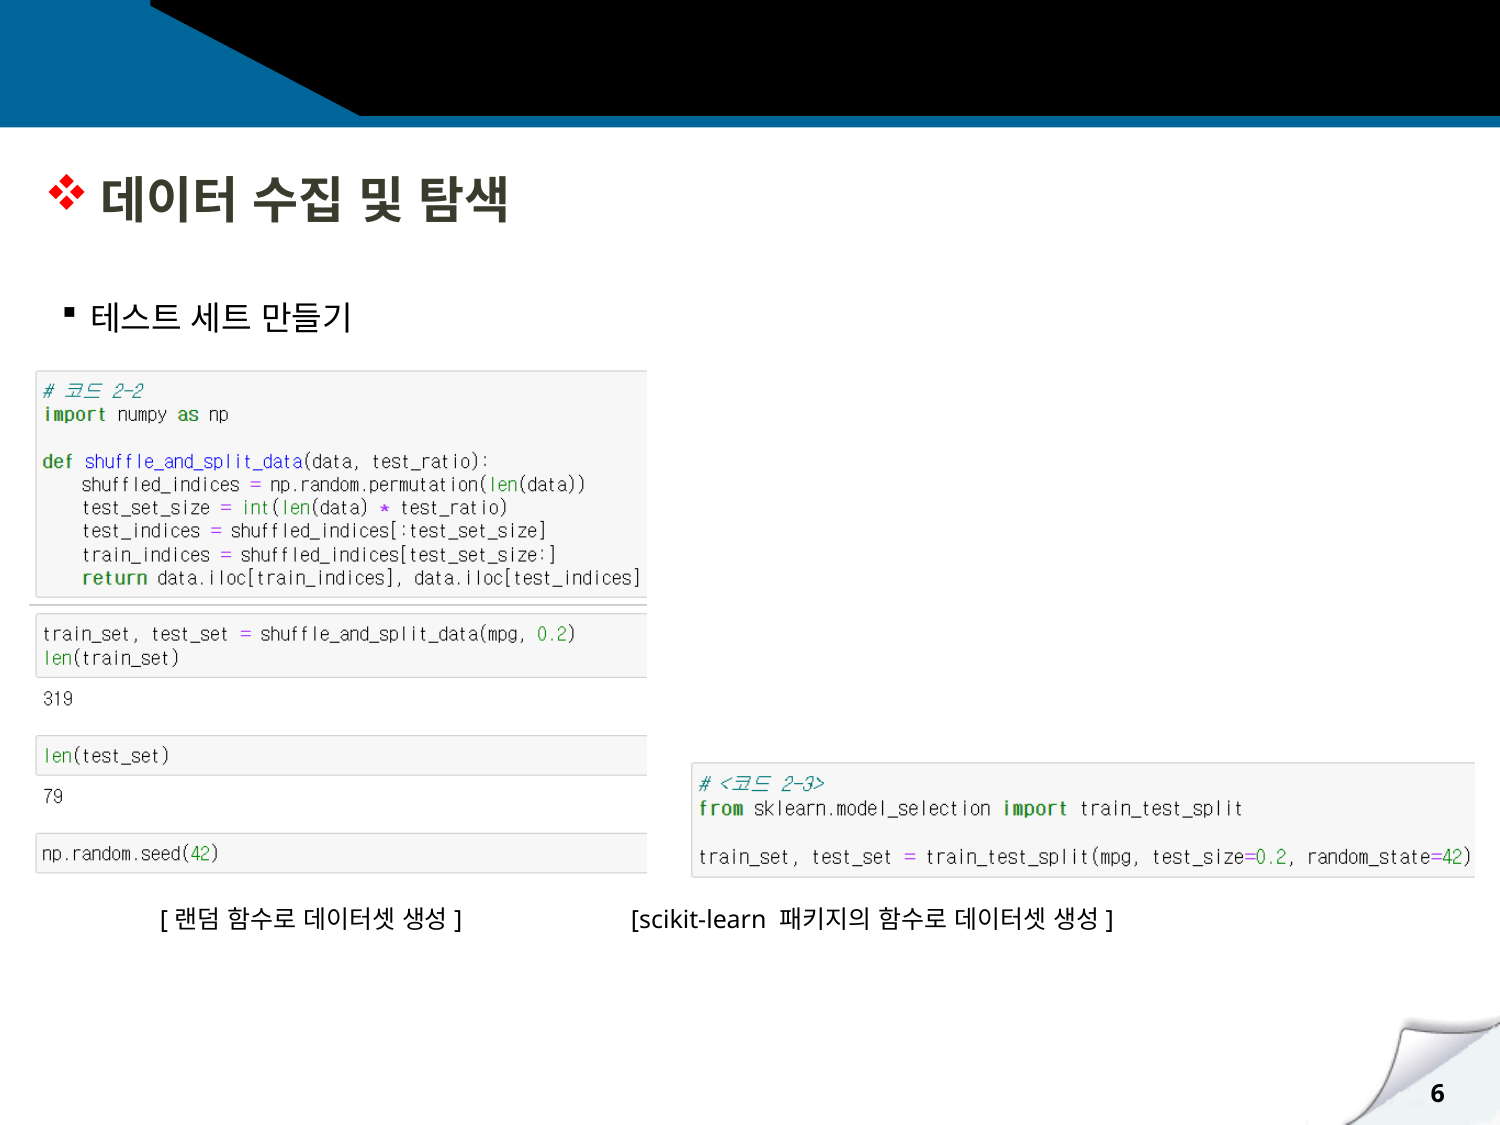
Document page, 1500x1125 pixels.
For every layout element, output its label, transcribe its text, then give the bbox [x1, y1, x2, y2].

picture [1306, 1009, 1500, 1125]
list 데이터 수집 및 탐색 [29, 160, 1471, 232]
picture [29, 365, 647, 879]
picture [689, 760, 1475, 879]
text_box [랜덤 함수로 데이터셋 생성] [scikit-learn 패키지의 함수로 데이터셋 생성] [56, 881, 1483, 942]
text_box 테스트 세트 만들기 [0, 269, 1385, 345]
